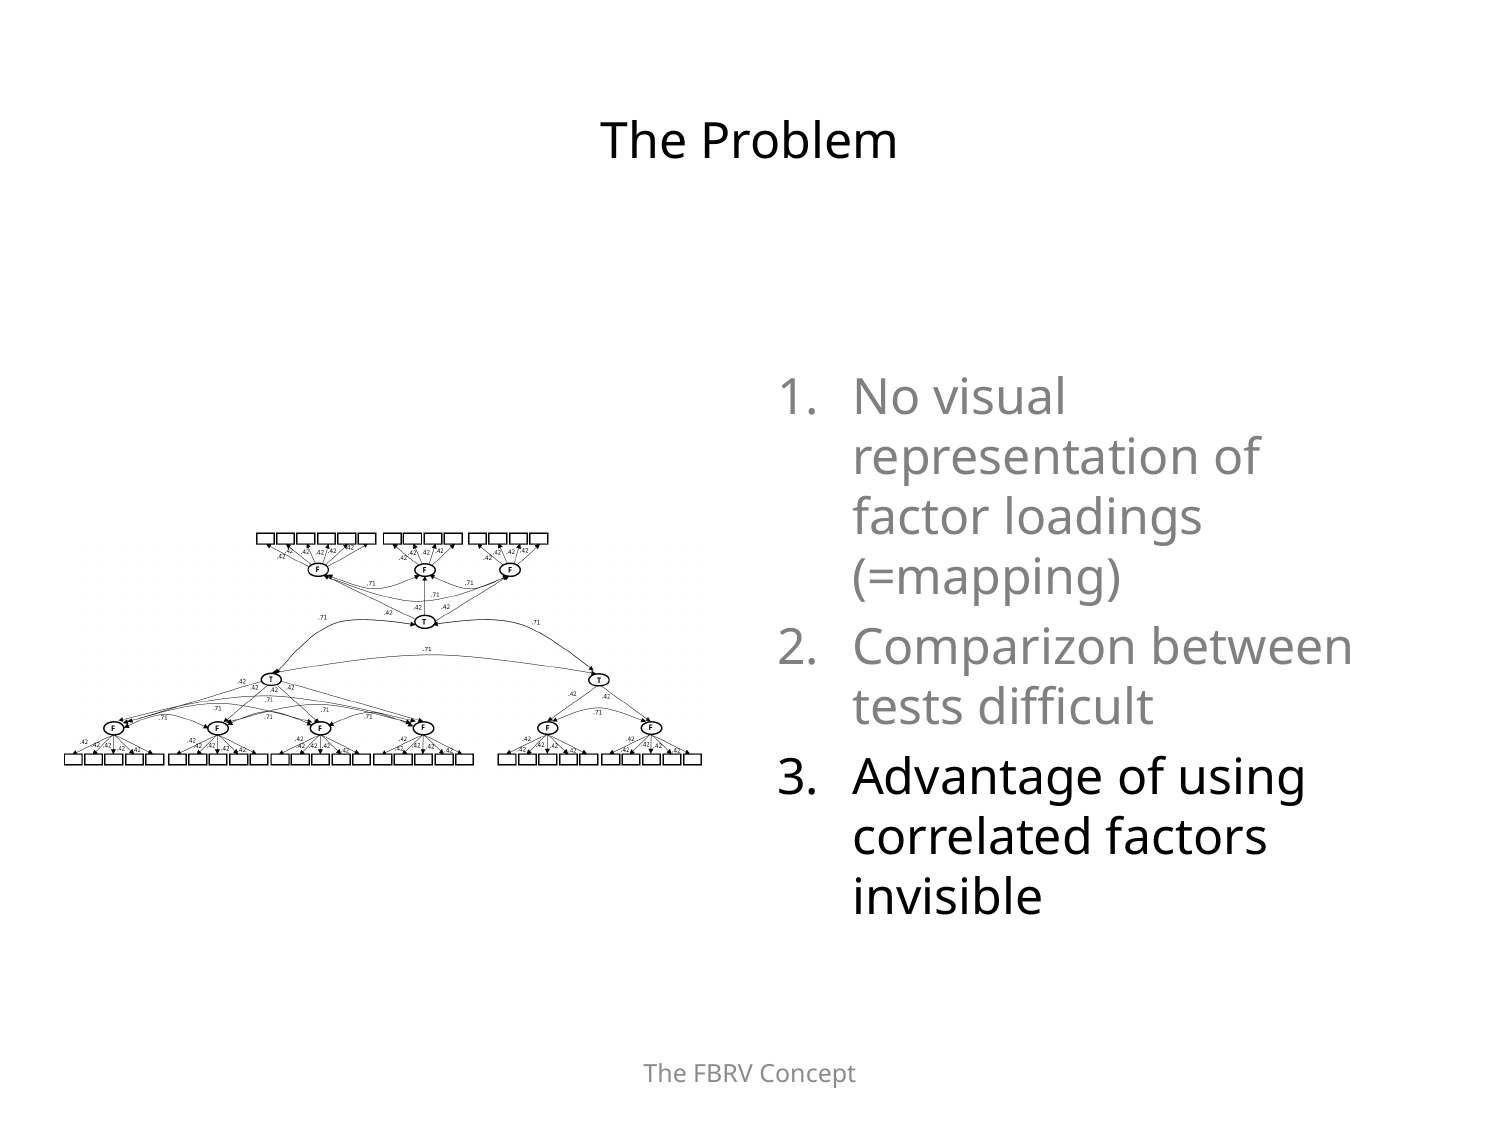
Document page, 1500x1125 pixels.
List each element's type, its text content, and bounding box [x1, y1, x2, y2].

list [64, 526, 704, 773]
footer The FBRV Concept [512, 1042, 988, 1103]
list No visual representation of factor loadings (=mapping) Comparizon between tests difficult Advantage of using correlated factors invisible [761, 356, 1425, 1005]
title The Problem [75, 45, 1425, 233]
